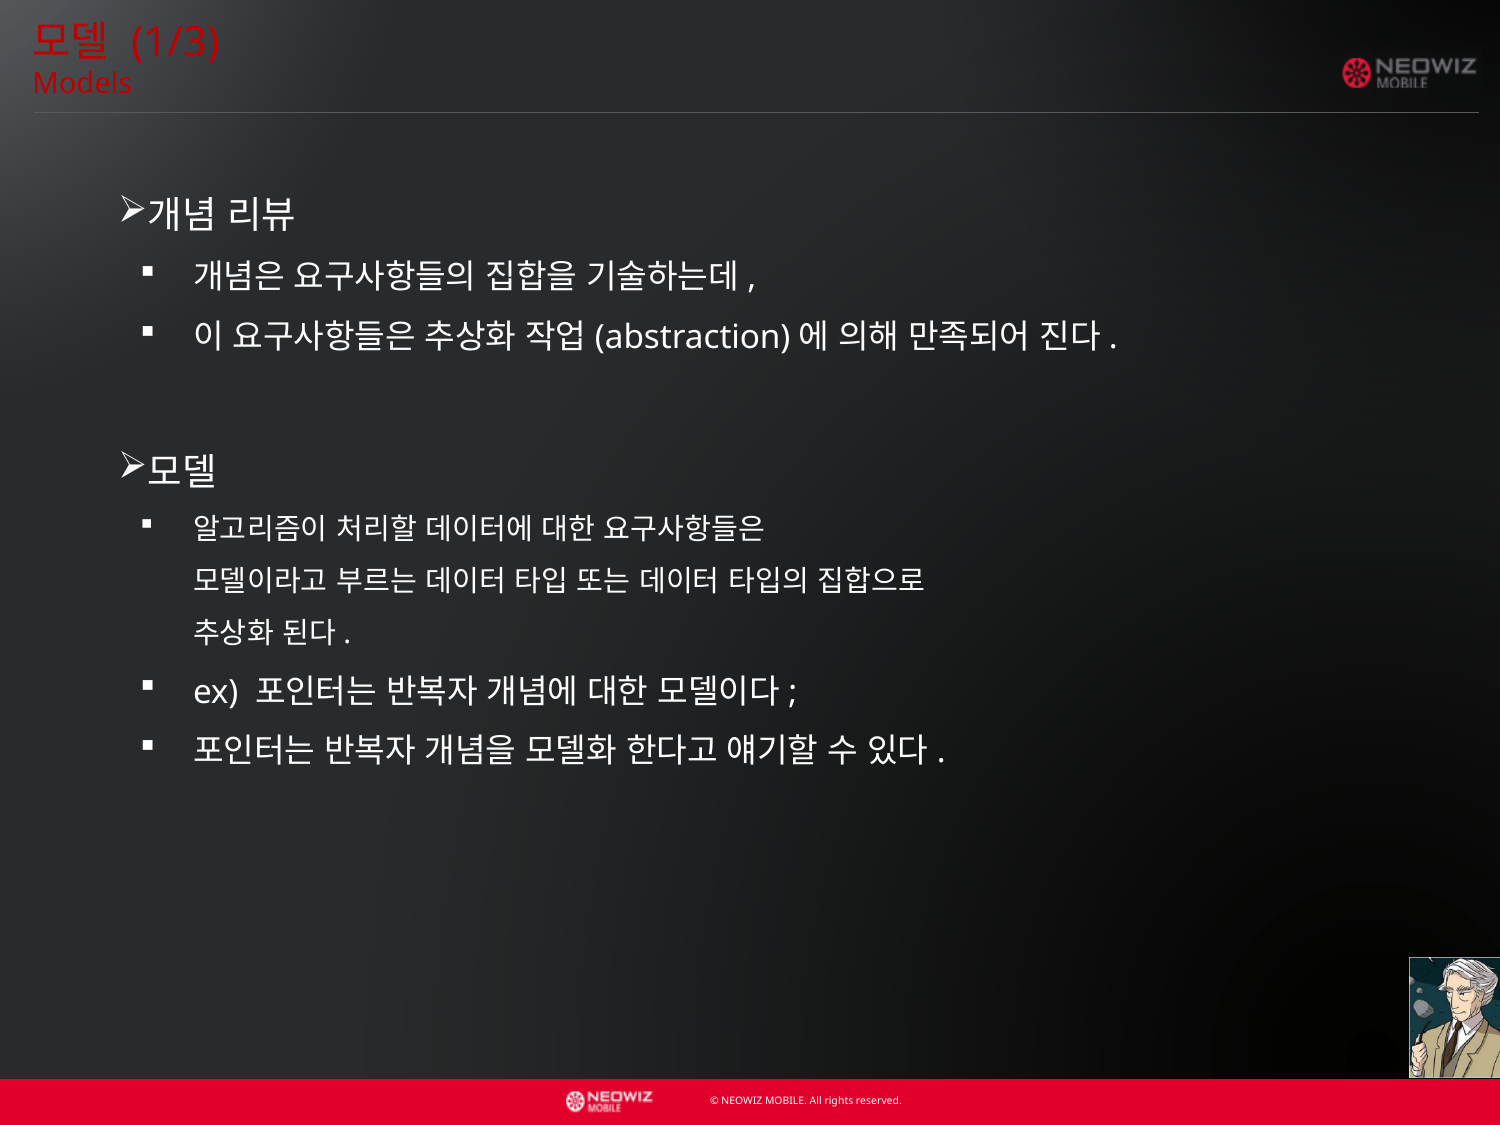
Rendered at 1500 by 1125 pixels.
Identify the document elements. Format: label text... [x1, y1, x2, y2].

picture [0, 0, 1500, 1125]
list 개념 리뷰 개념은 요구사항들의 집합을 기술하는데, 이 요구사항들은 추상화 작업(abstraction)에 의해 만족되어 진다. 모델 알고리즘이 처리할 데이터에 대한 요구사항들은 모델이라고 부르는 데이터 타입 또는 데이터 타입의 집합으로 추상화 된다. ex) 포인터는 반복자 개념에 대한 모델이다; 포인터는 반복자 개념을 모델화 한다고 얘기할 수 있다. [103, 160, 1454, 993]
text_box 모델 (1/3) Models [17, 0, 1368, 114]
